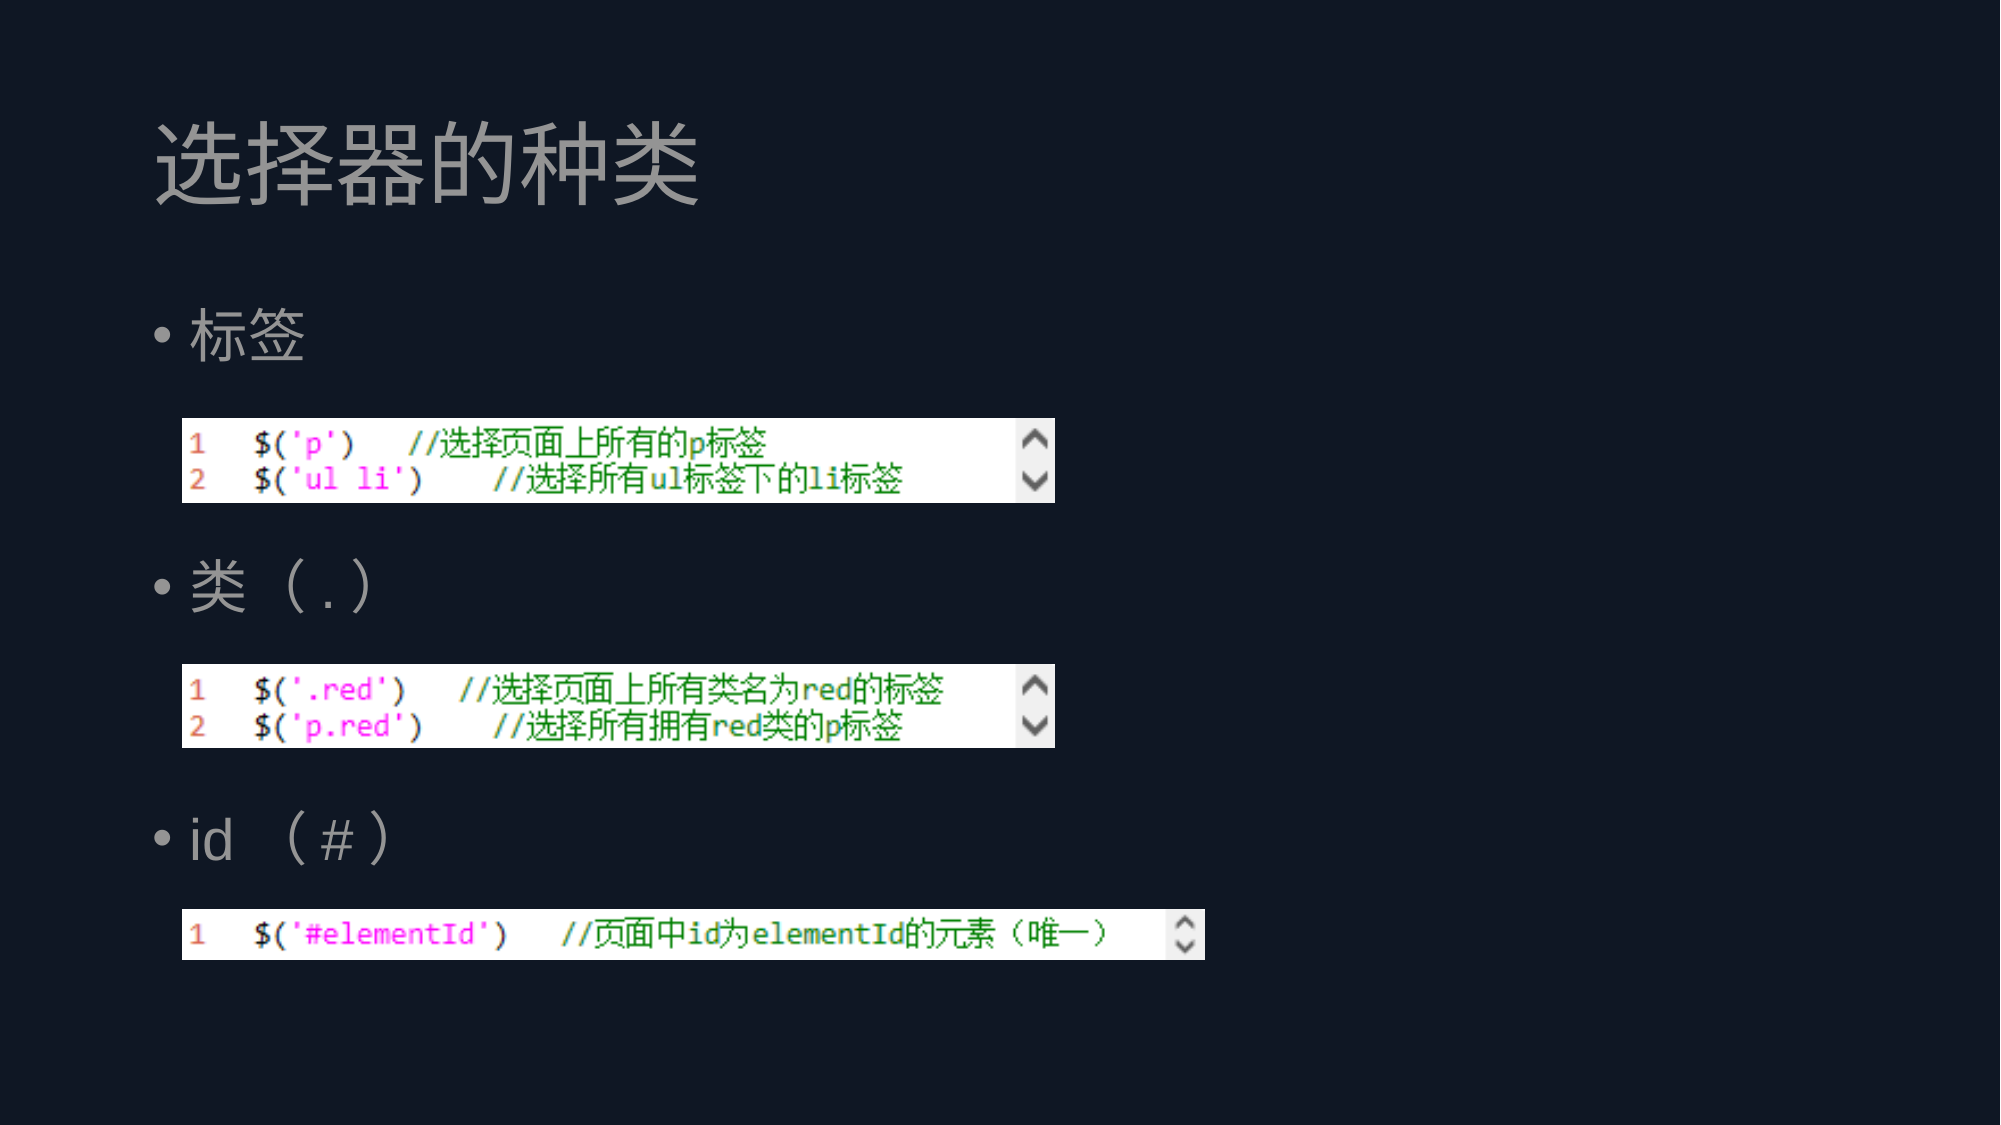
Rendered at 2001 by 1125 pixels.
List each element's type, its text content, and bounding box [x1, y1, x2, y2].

picture [182, 909, 1205, 960]
title 选择器的种类 [137, 59, 1863, 278]
picture [182, 664, 1055, 748]
picture [182, 418, 1055, 503]
list 标签 类（.） id（#） [137, 299, 1956, 1077]
